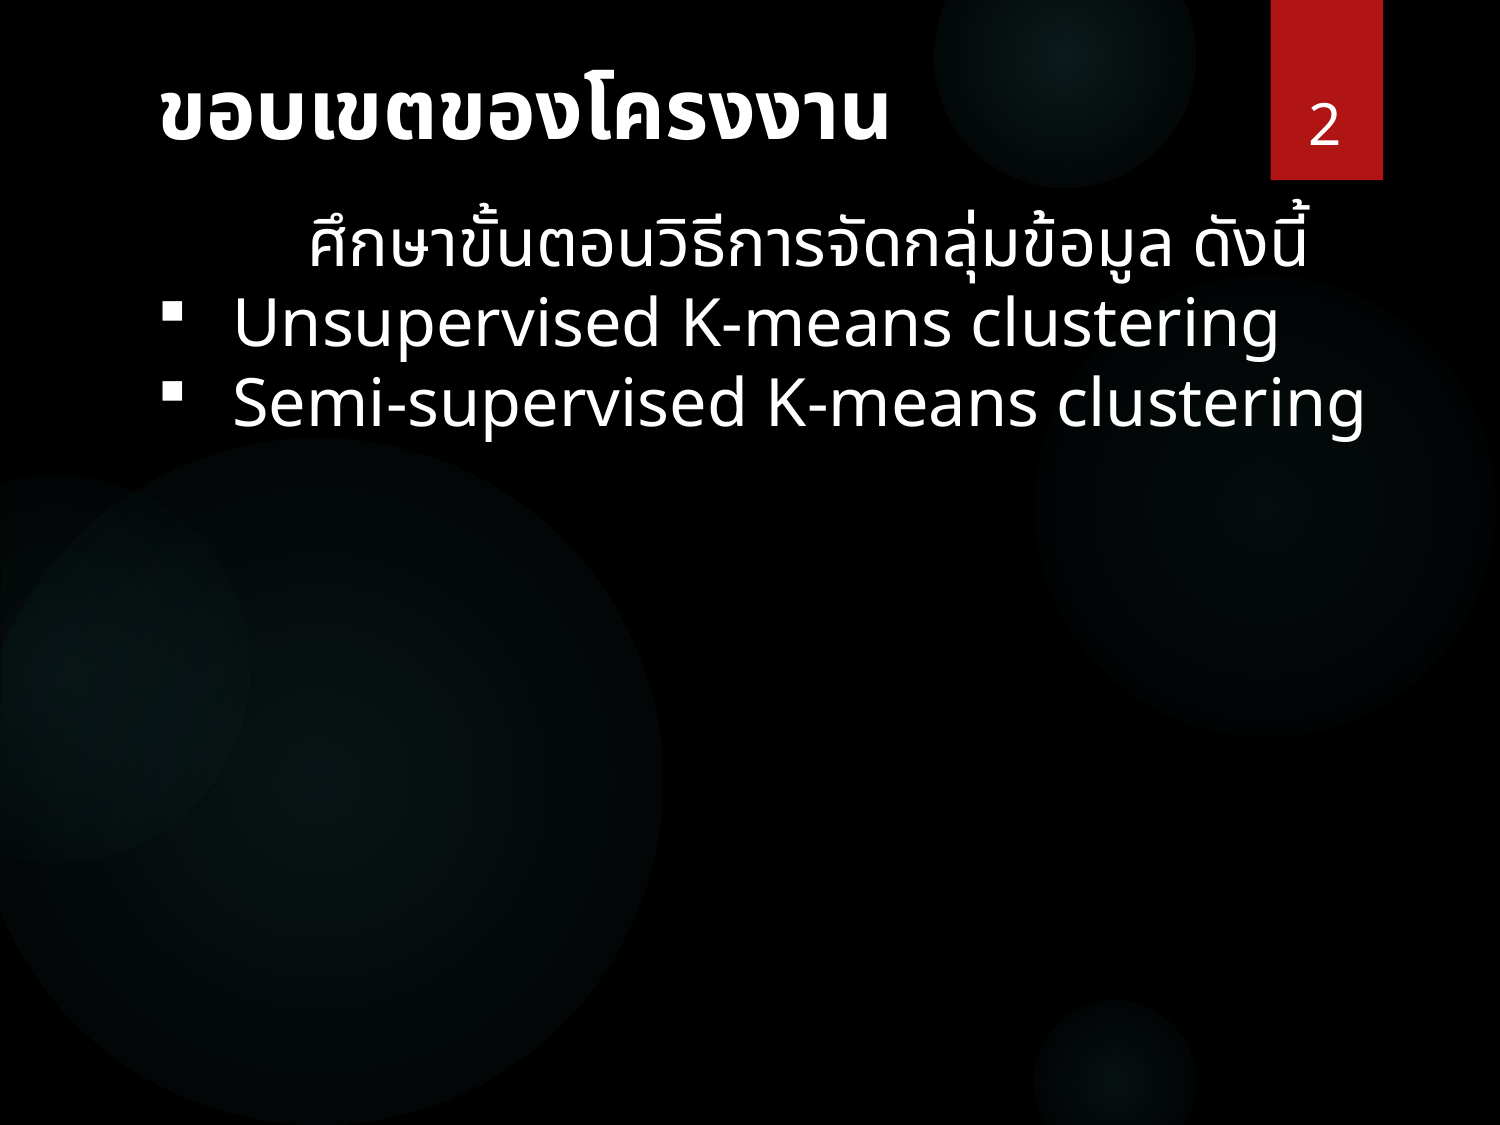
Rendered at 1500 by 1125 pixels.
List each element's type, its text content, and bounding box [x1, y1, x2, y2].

text_box ศึกษาขั้นตอนวิธีการจัดกลุ่มข้อมูล ดังนี้ Unsupervised K-means clustering Semi-supervised K-means clustering [142, 192, 1427, 990]
title ขอบเขตของโครงงาน [142, 48, 1272, 192]
slide_number 2 [1273, 48, 1378, 175]
